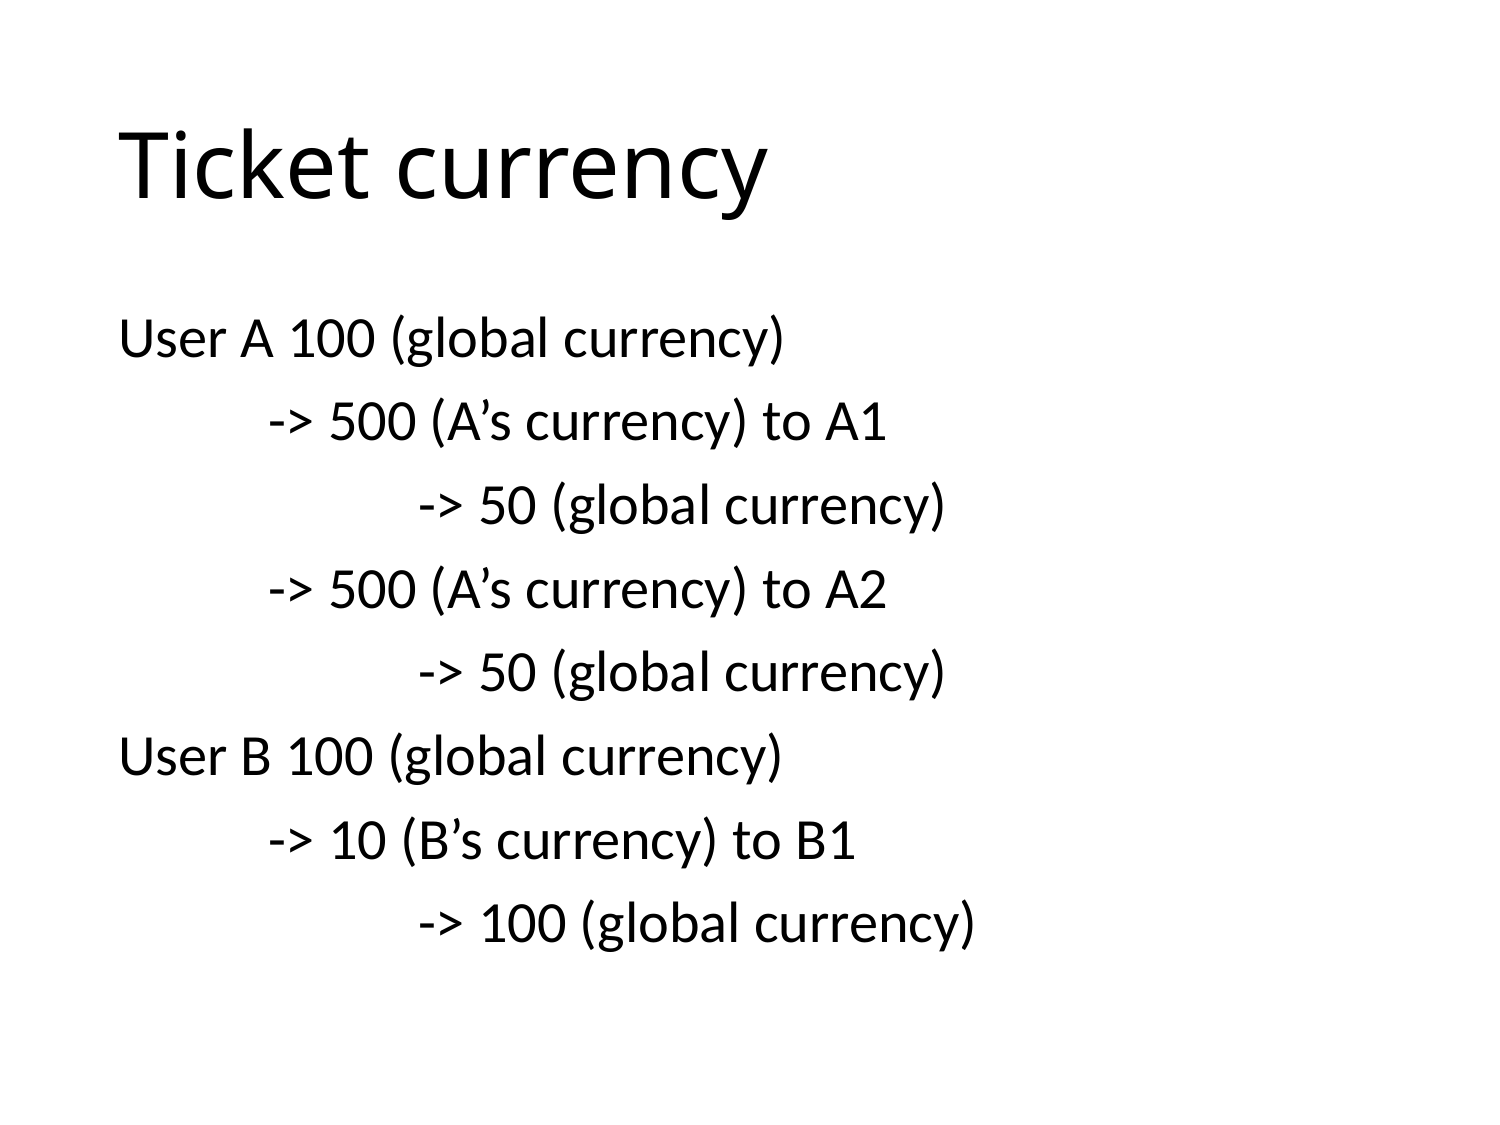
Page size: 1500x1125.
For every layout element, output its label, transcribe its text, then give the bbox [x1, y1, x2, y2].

list User A 100 (global currency) -> 500 (A’s currency) to A1 -> 50 (global currency) -> 500 (A’s currency) to A2 -> 50 (global currency) User B 100 (global currency) -> 10 (B’s currency) to B1 -> 100 (global currency) [103, 299, 1397, 1014]
title Ticket currency [103, 59, 1397, 278]
